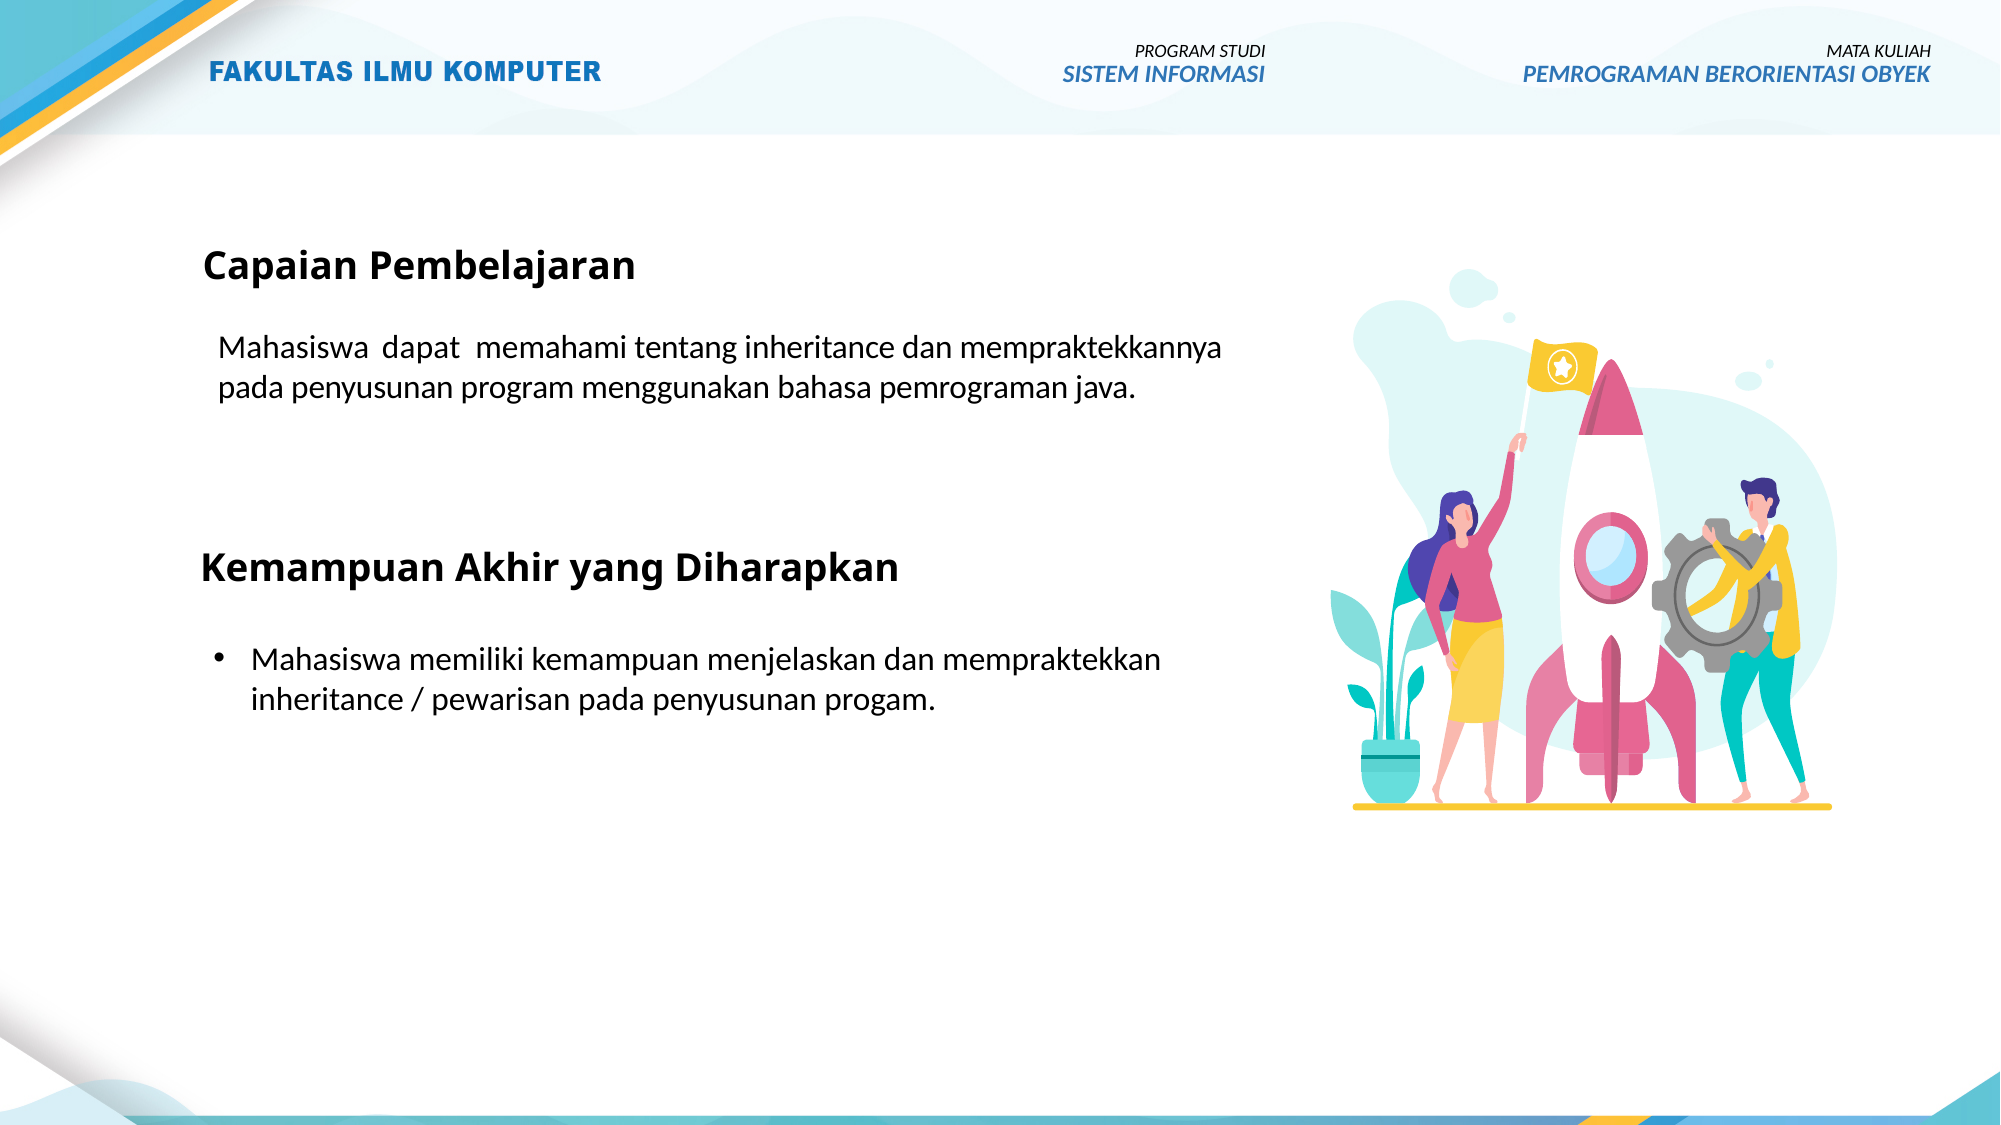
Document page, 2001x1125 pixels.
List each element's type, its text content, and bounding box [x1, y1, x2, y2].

text_box Mahasiswa memiliki kemampuan menjelaskan dan mempraktekkan inheritance / pewarisan pada penyusunan progam. [198, 630, 1273, 929]
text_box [1328, 269, 1847, 811]
picture [0, 0, 2000, 1125]
text_box PROGRAM STUDI SISTEM INFORMASI [904, 33, 1281, 118]
text_box Kemampuan Akhir yang Diharapkan [185, 502, 1064, 636]
text_box MATA KULIAH PEMROGRAMAN BERORIENTASI OBYEK [1492, 33, 1947, 118]
title Capaian Pembelajaran [187, 201, 1066, 334]
list Mahasiswa dapat memahami tentang inheritance dan mempraktekkannya pada penyusunan program menggunakan bahasa pemrograman java. [202, 317, 1259, 454]
